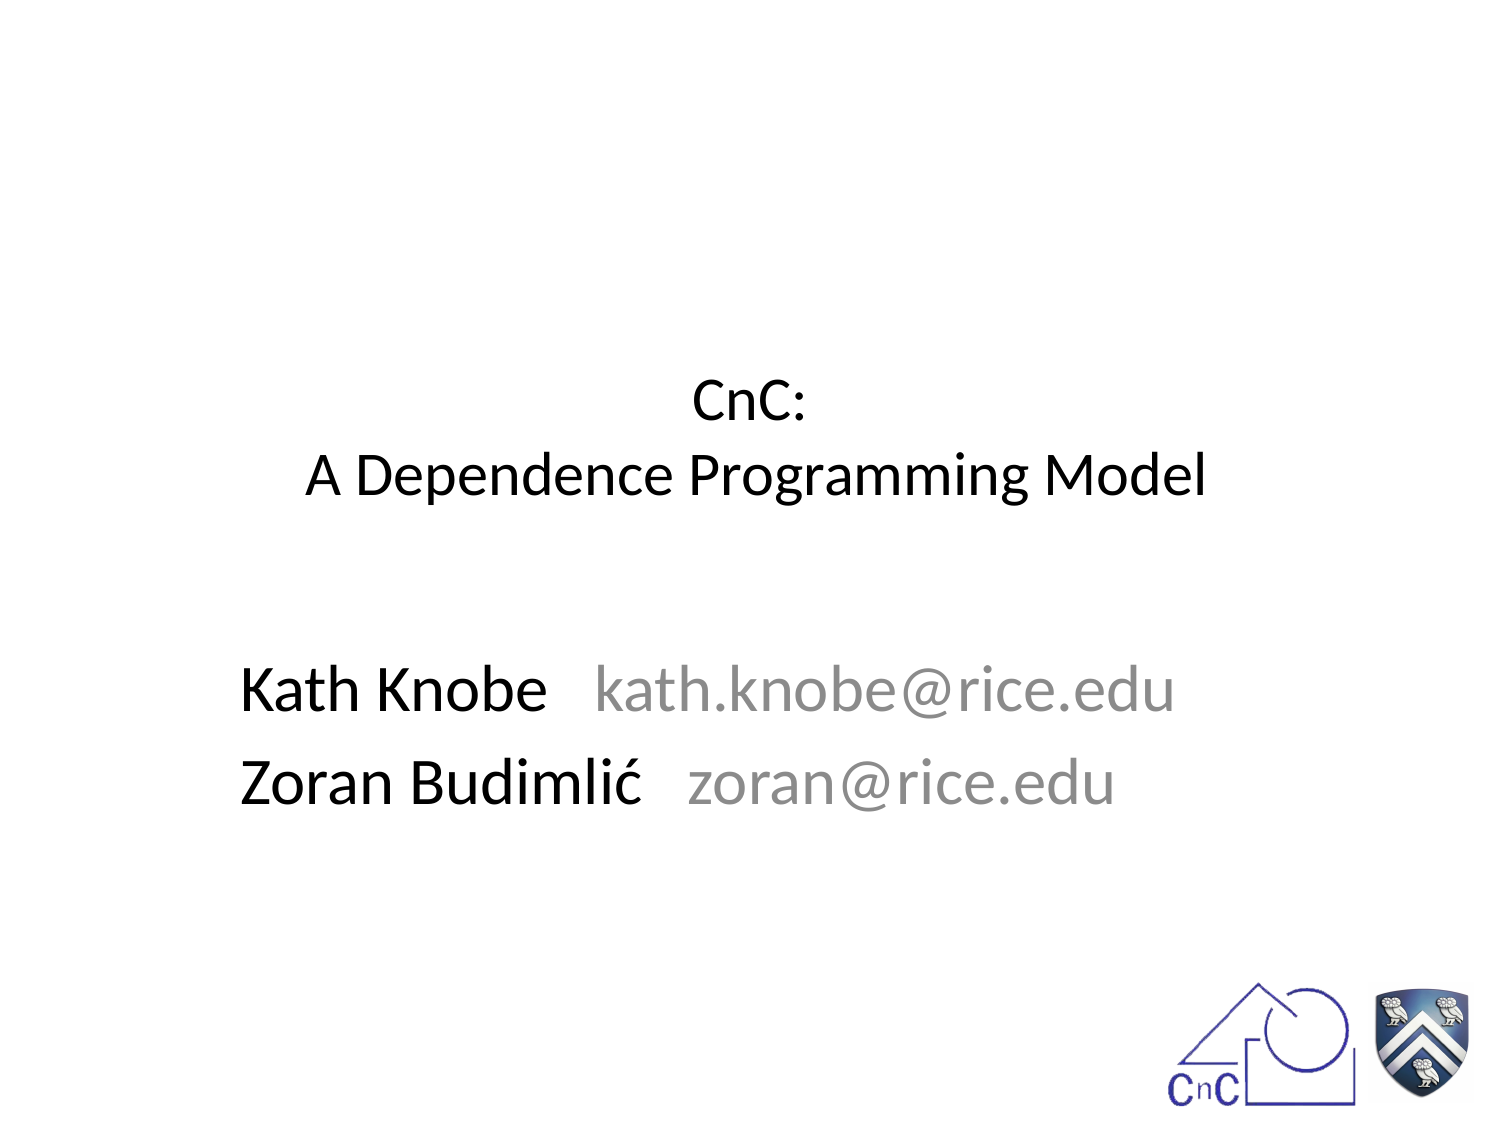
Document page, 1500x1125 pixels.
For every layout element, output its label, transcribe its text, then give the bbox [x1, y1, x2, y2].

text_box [1167, 981, 1474, 1107]
subtitle Kath Knobe kath.knobe@rice.edu Zoran Budimlić zoran@rice.edu [225, 637, 1474, 925]
title CnC: A Dependence Programming Model [112, 349, 1388, 591]
